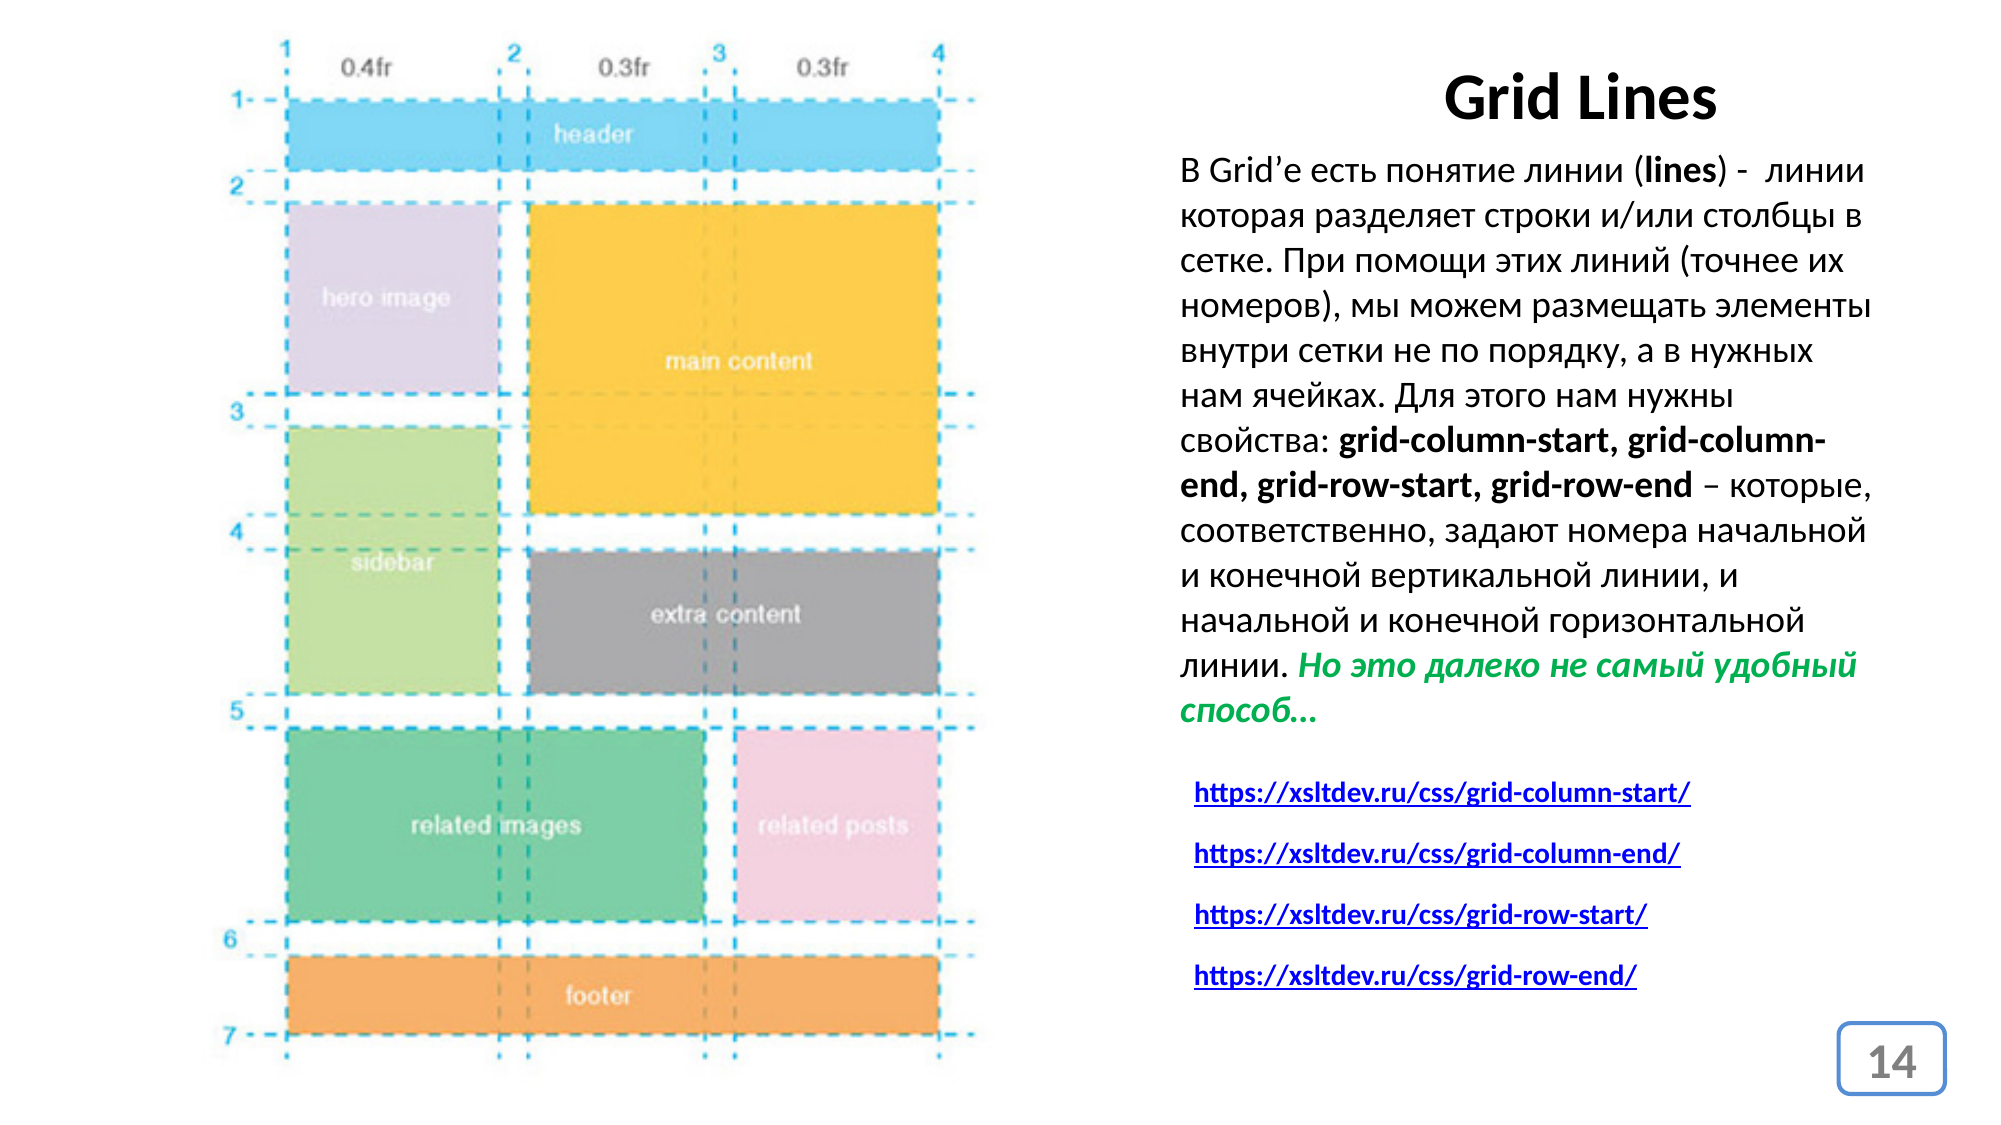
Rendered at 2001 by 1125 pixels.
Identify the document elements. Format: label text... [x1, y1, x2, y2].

text_box В Grid’е есть понятие линии (lines) - линии которая разделяет строки и/или столбцы в сетке. При помощи этих линий (точнее их номеров), мы можем размещать элементы внутри сетки не по порядку, а в нужных нам ячейках. Для этого нам нужны свойства: grid-column-start, grid-column-end, grid-row-start, grid-row-end – которые, соответственно, задают номера начальной и конечной вертикальной линии, и начальной и конечной горизонтальной линии. Но это далеко не самый удобный способ… [1165, 137, 1888, 737]
text_box https://xsltdev.ru/css/grid-row-start/ [1179, 888, 1663, 938]
text_box Grid Lines [1228, 45, 1934, 141]
text_box https://xsltdev.ru/css/grid-column-start/ [1179, 766, 1706, 817]
text_box 14 [1836, 1021, 1948, 1097]
text_box https://xsltdev.ru/css/grid-column-end/ [1179, 827, 1696, 878]
picture [184, 30, 1001, 1096]
text_box https://xsltdev.ru/css/grid-row-end/ [1179, 949, 1653, 999]
